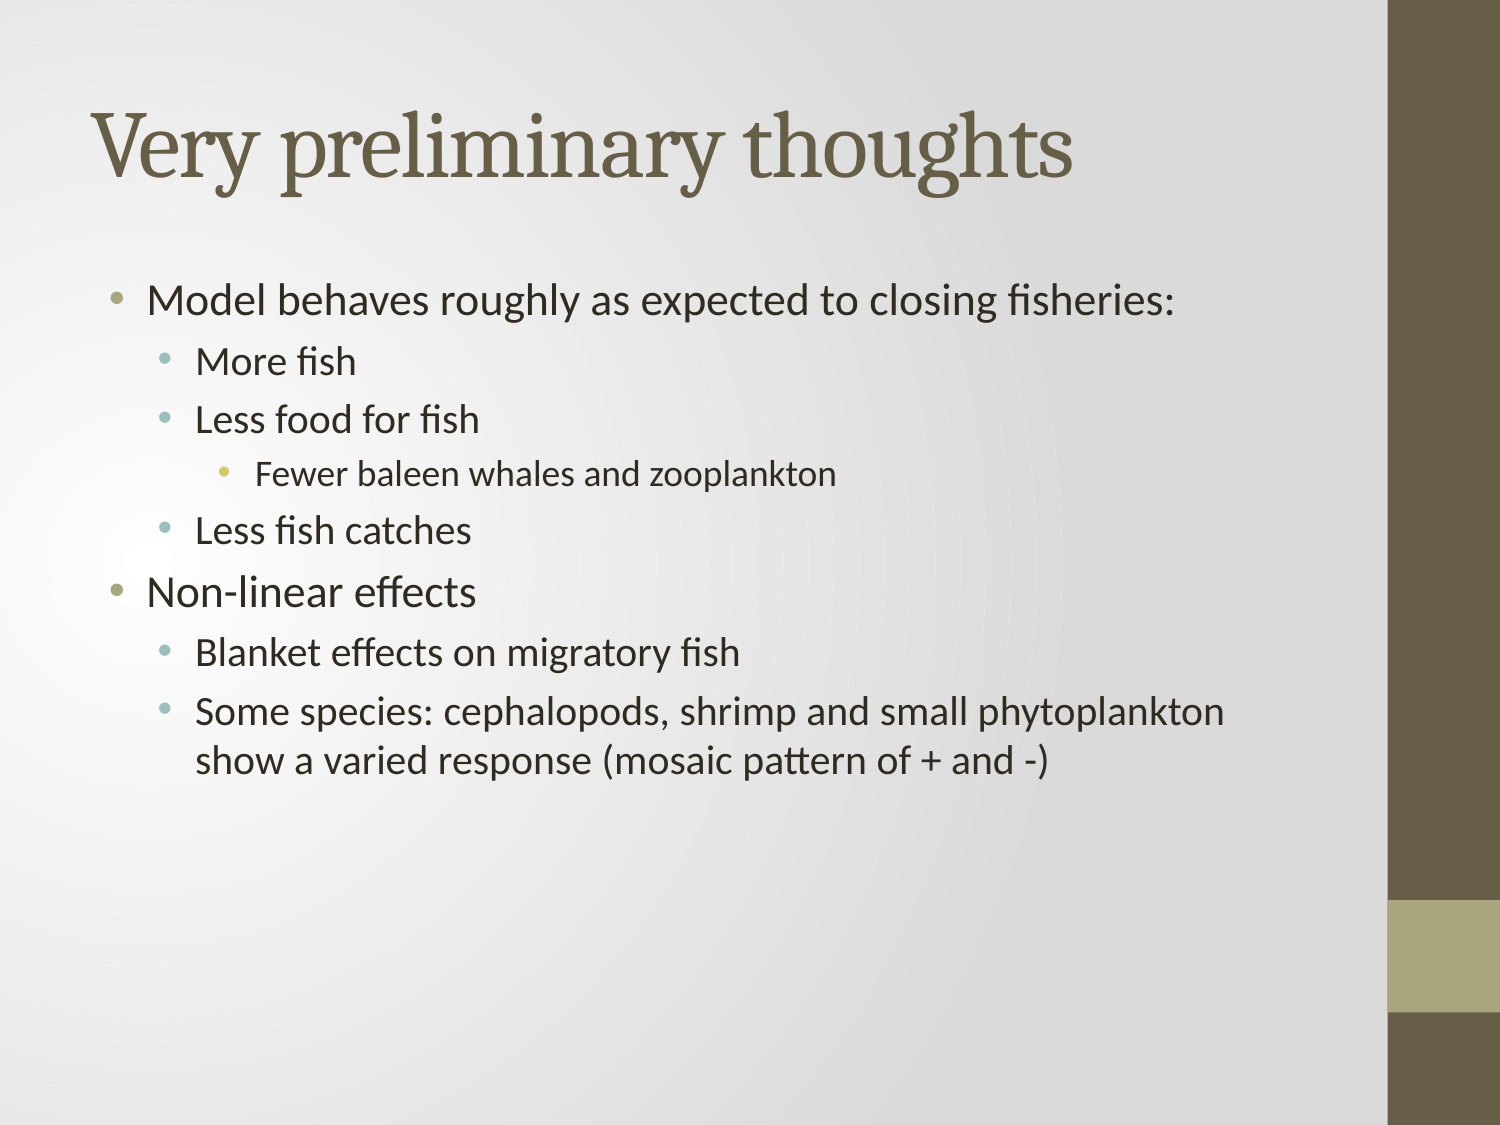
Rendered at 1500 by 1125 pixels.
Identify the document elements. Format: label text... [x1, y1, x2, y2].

list Model behaves roughly as expected to closing fisheries: More fish Less food for fish Fewer baleen whales and zooplankton Less fish catches Non-linear effects Blanket effects on migratory fish Some species: cephalopods, shrimp and small phytoplankton show a varied response (mosaic pattern of + and -) [75, 262, 1325, 1050]
title Very preliminary thoughts [75, 45, 1325, 233]
